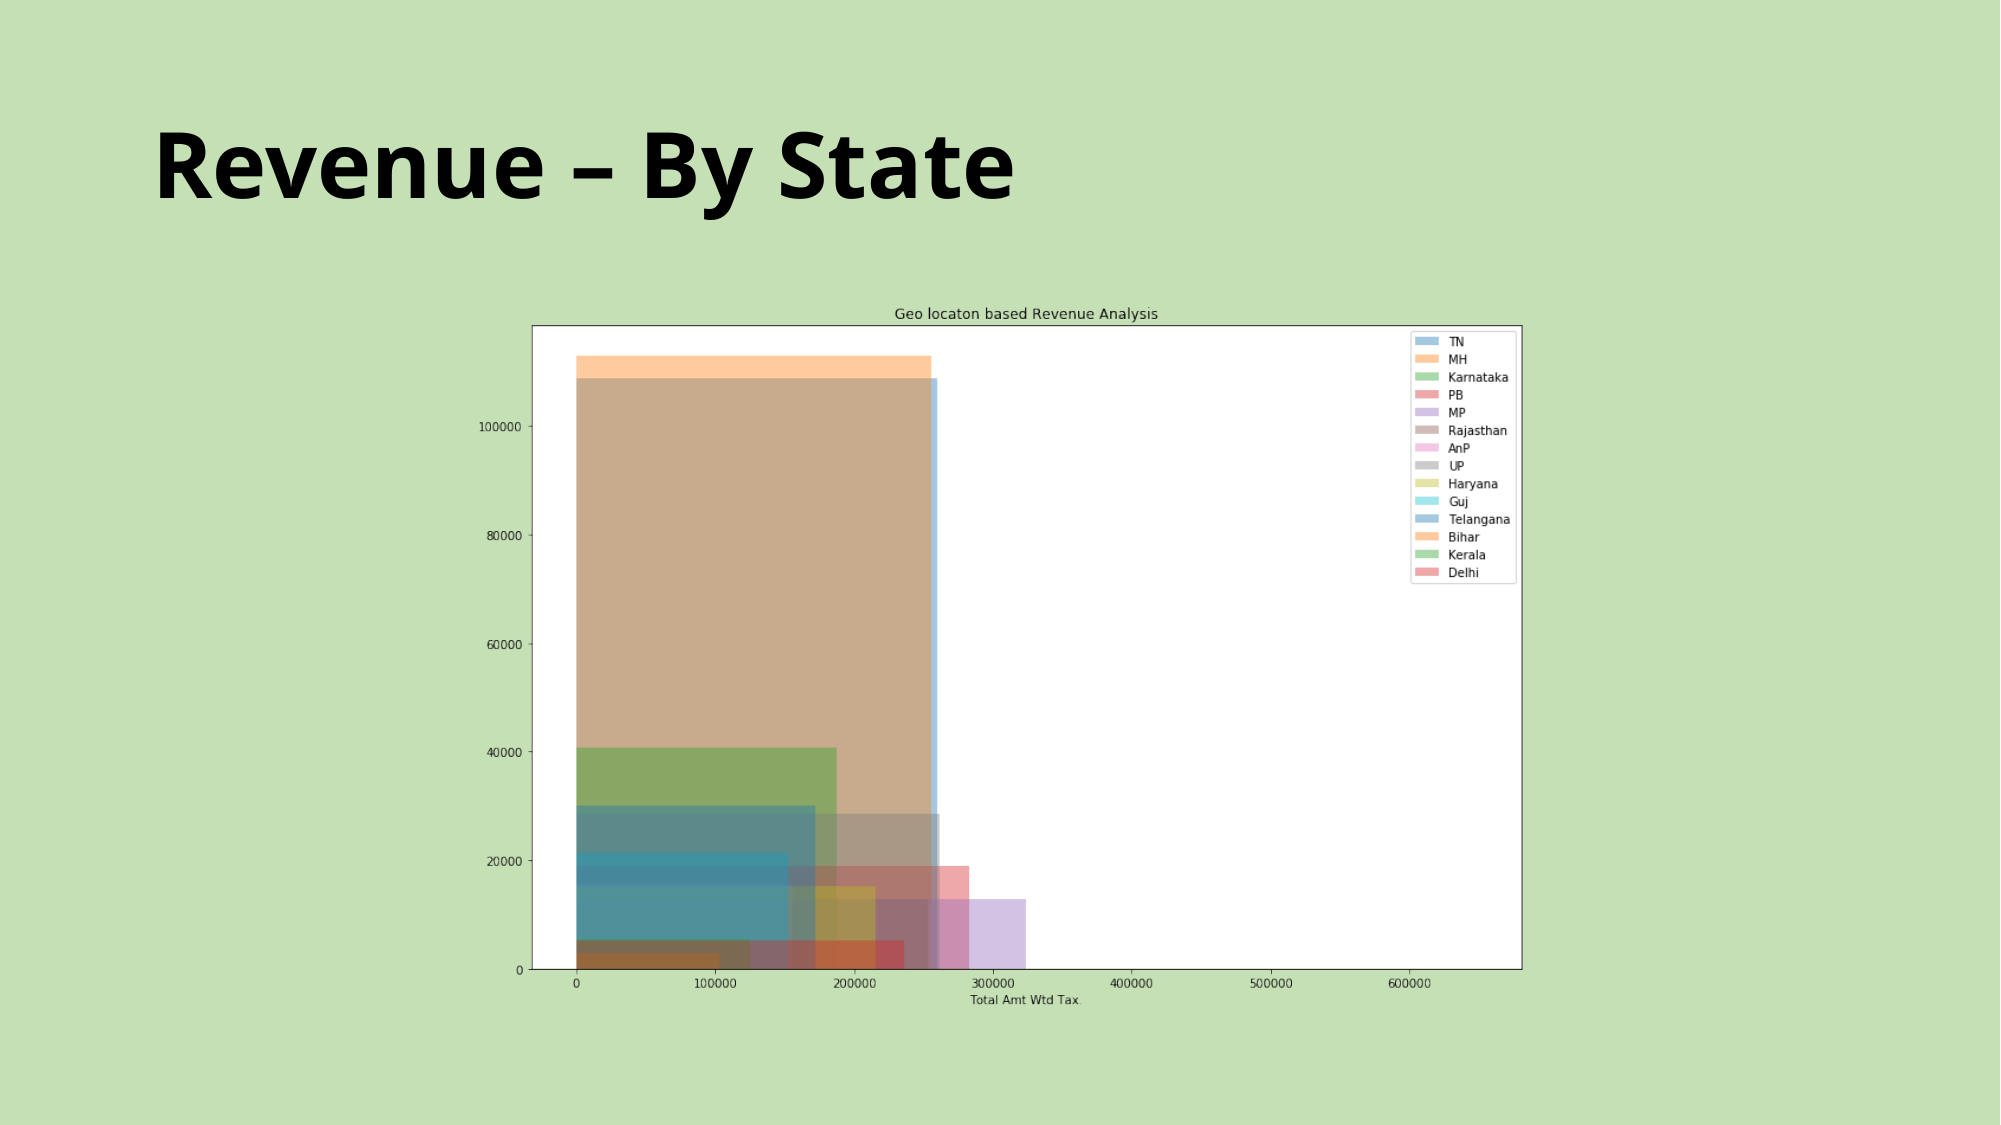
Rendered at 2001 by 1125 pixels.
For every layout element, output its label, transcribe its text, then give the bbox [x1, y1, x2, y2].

title Revenue – By State [137, 59, 1863, 278]
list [470, 299, 1530, 1014]
